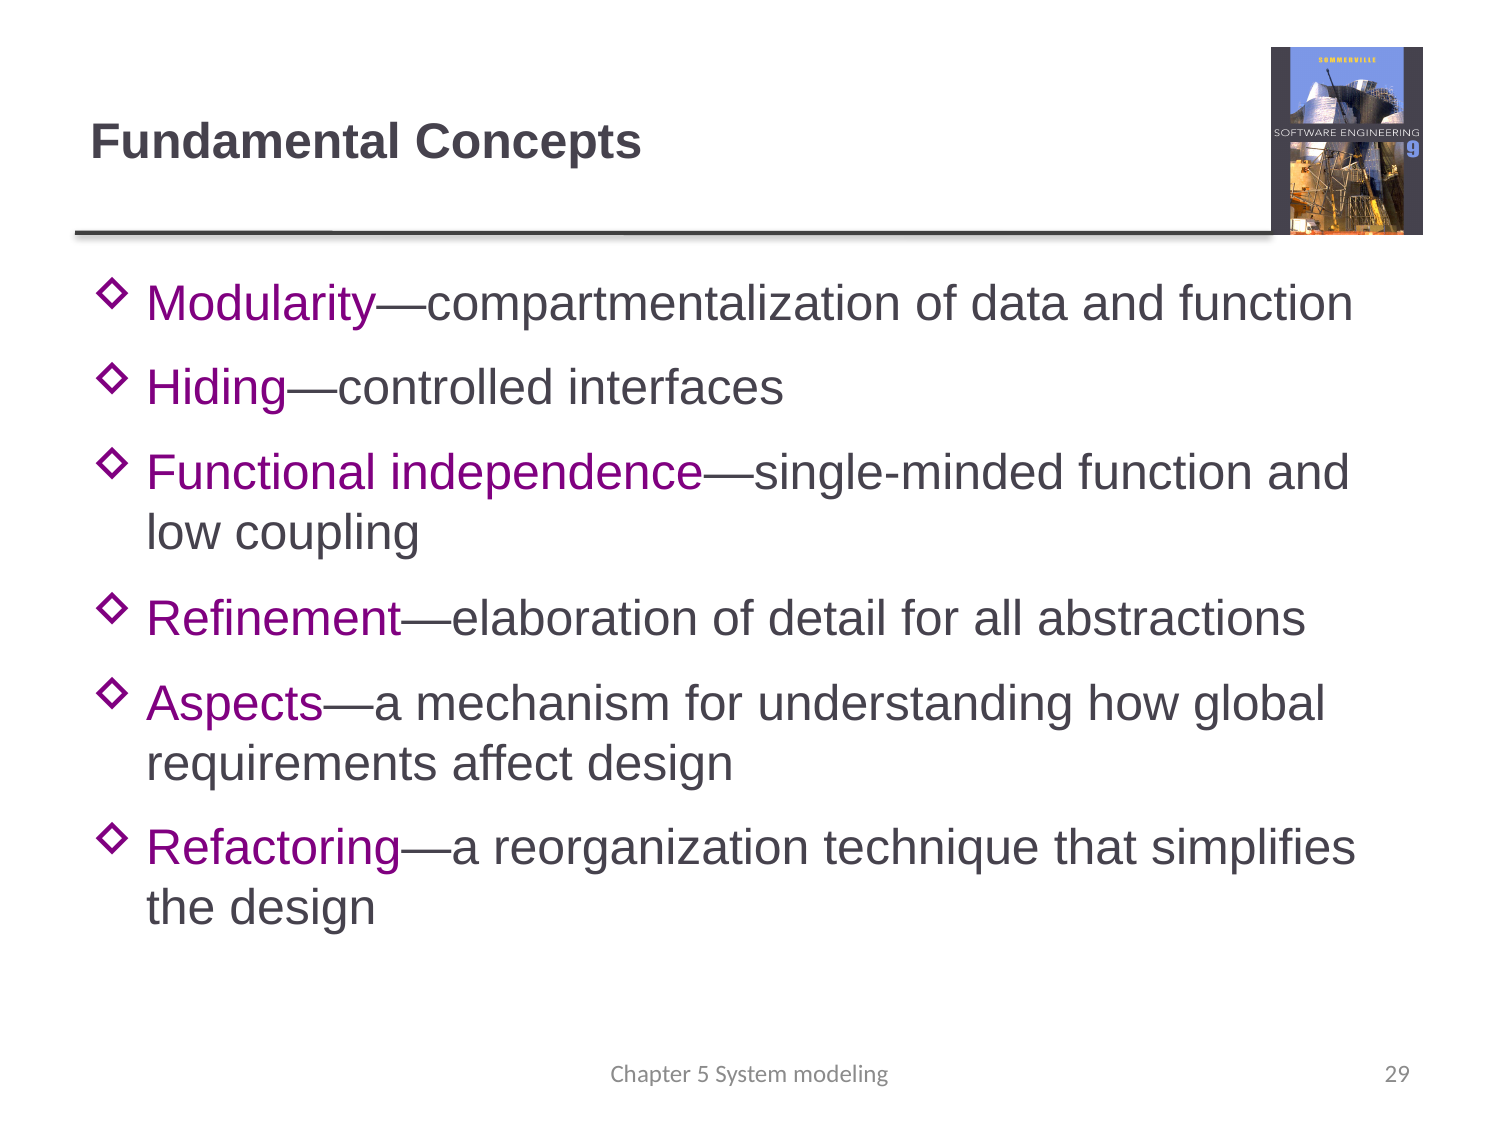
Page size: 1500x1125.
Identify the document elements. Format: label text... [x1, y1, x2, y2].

picture [1272, 47, 1423, 235]
list Modularity—compartmentalization of data and function Hiding—controlled interfaces Functional independence—single-minded function and low coupling Refinement—elaboration of detail for all abstractions Aspects—a mechanism for understanding how global requirements affect design Refactoring—a reorganization technique that simplifies the design [75, 262, 1425, 1005]
footer Chapter 5 System modeling [512, 1042, 988, 1103]
title Fundamental Concepts [74, 44, 1272, 233]
slide_number 29 [1074, 1042, 1425, 1103]
